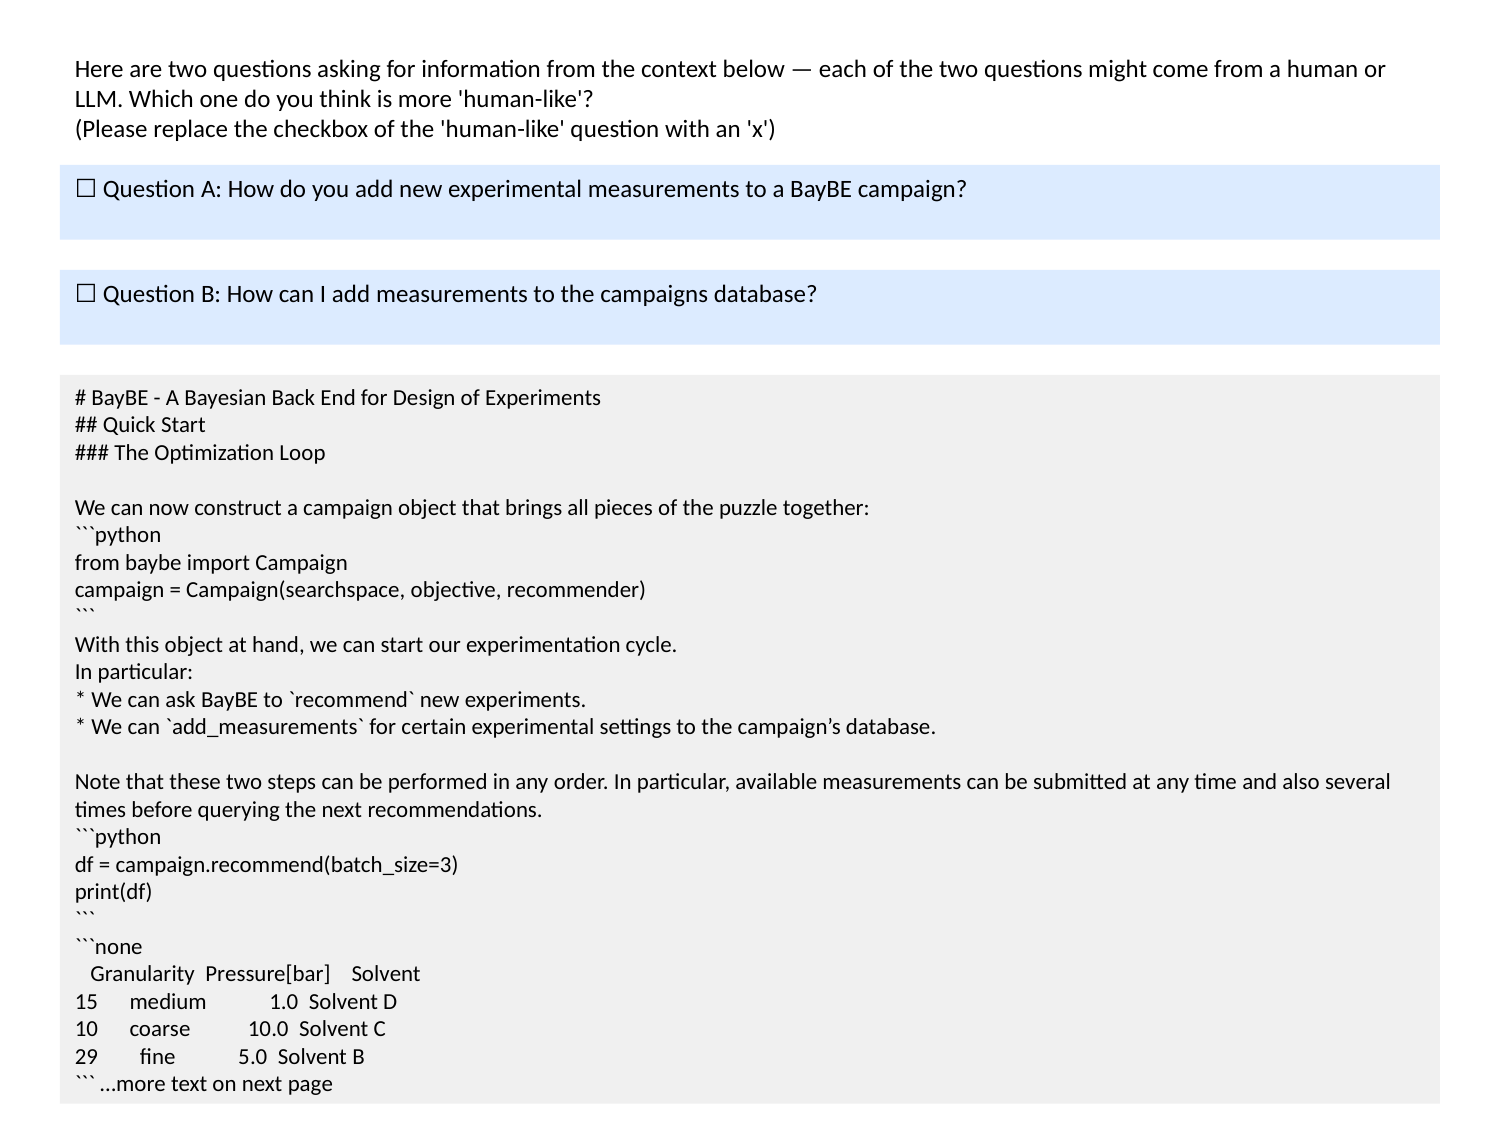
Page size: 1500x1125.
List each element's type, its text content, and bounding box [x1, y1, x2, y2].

text_box Here are two questions asking for information from the context below — each of the two questions might come from a human or LLM. Which one do you think is more 'human-like'? (Please replace the checkbox of the 'human-like' question with an 'x') [59, 45, 1440, 150]
text_box # BayBE - A Bayesian Back End for Design of Experiments ## Quick Start ### The Optimization Loop We can now construct a campaign object that brings all pieces of the puzzle together: ```python from baybe import Campaign campaign = Campaign(searchspace, objective, recommender) ``` With this object at hand, we can start our experimentation cycle. In particular: * We can ask BayBE to `recommend` new experiments. * We can `add_measurements` for certain experimental settings to the campaign’s database. Note that these two steps can be performed in any order. In particular, available measurements can be submitted at any time and also several times before querying the next recommendations. ```python df = campaign.recommend(batch_size=3) print(df) ``` ```none Granularity Pressure[bar] Solvent 15 medium 1.0 Solvent D 10 coarse 10.0 Solvent C 29 fine 5.0 Solvent B ``` …more text on next page [59, 374, 1440, 1104]
text_box ☐ Question A: How do you add new experimental measurements to a BayBE campaign? [59, 164, 1440, 240]
text_box ☐ Question B: How can I add measurements to the campaigns database? [59, 269, 1440, 345]
